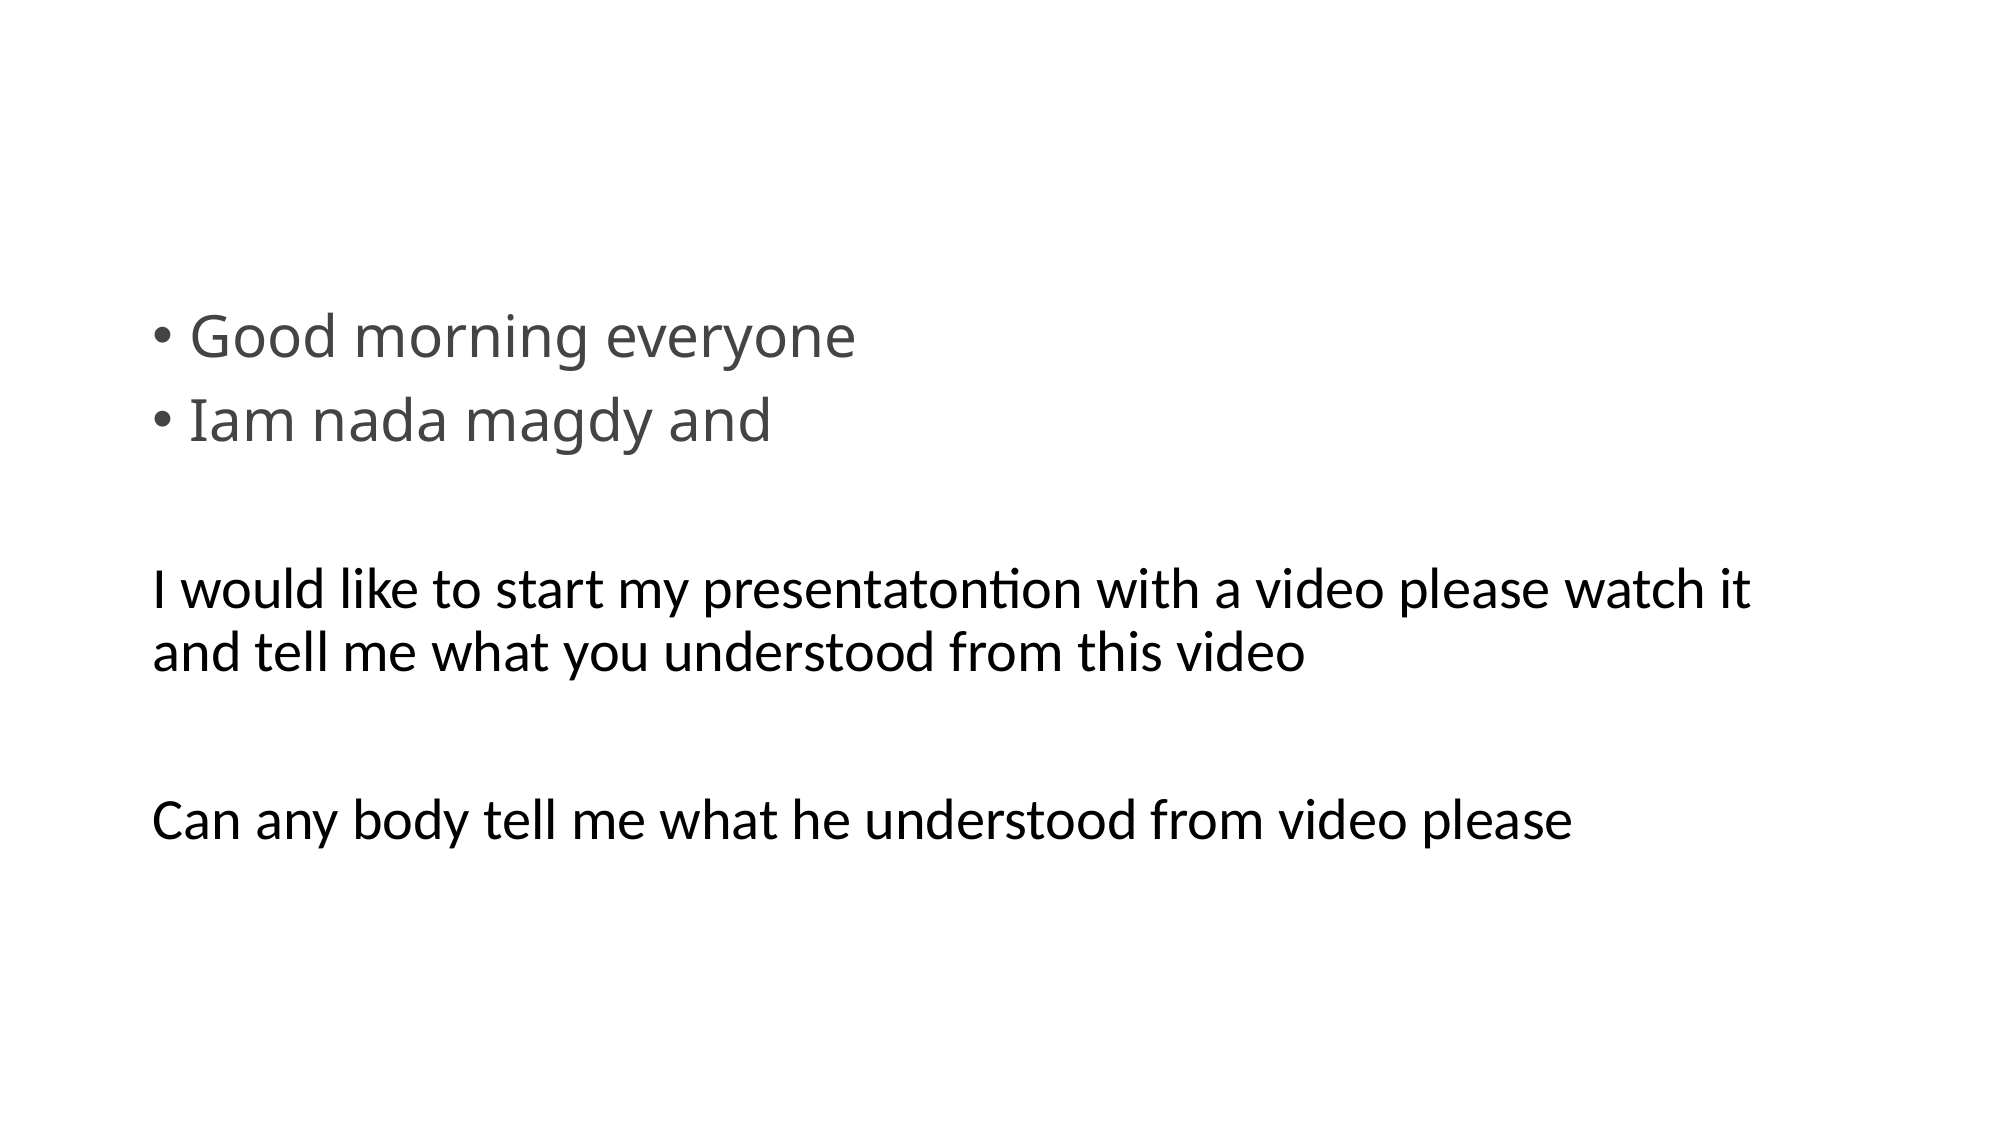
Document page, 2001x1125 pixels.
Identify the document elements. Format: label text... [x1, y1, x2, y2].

list Good morning everyone Iam nada magdy and I would like to start my presentatontion with a video please watch it and tell me what you understood from this video Can any body tell me what he understood from video please [137, 299, 1863, 1014]
